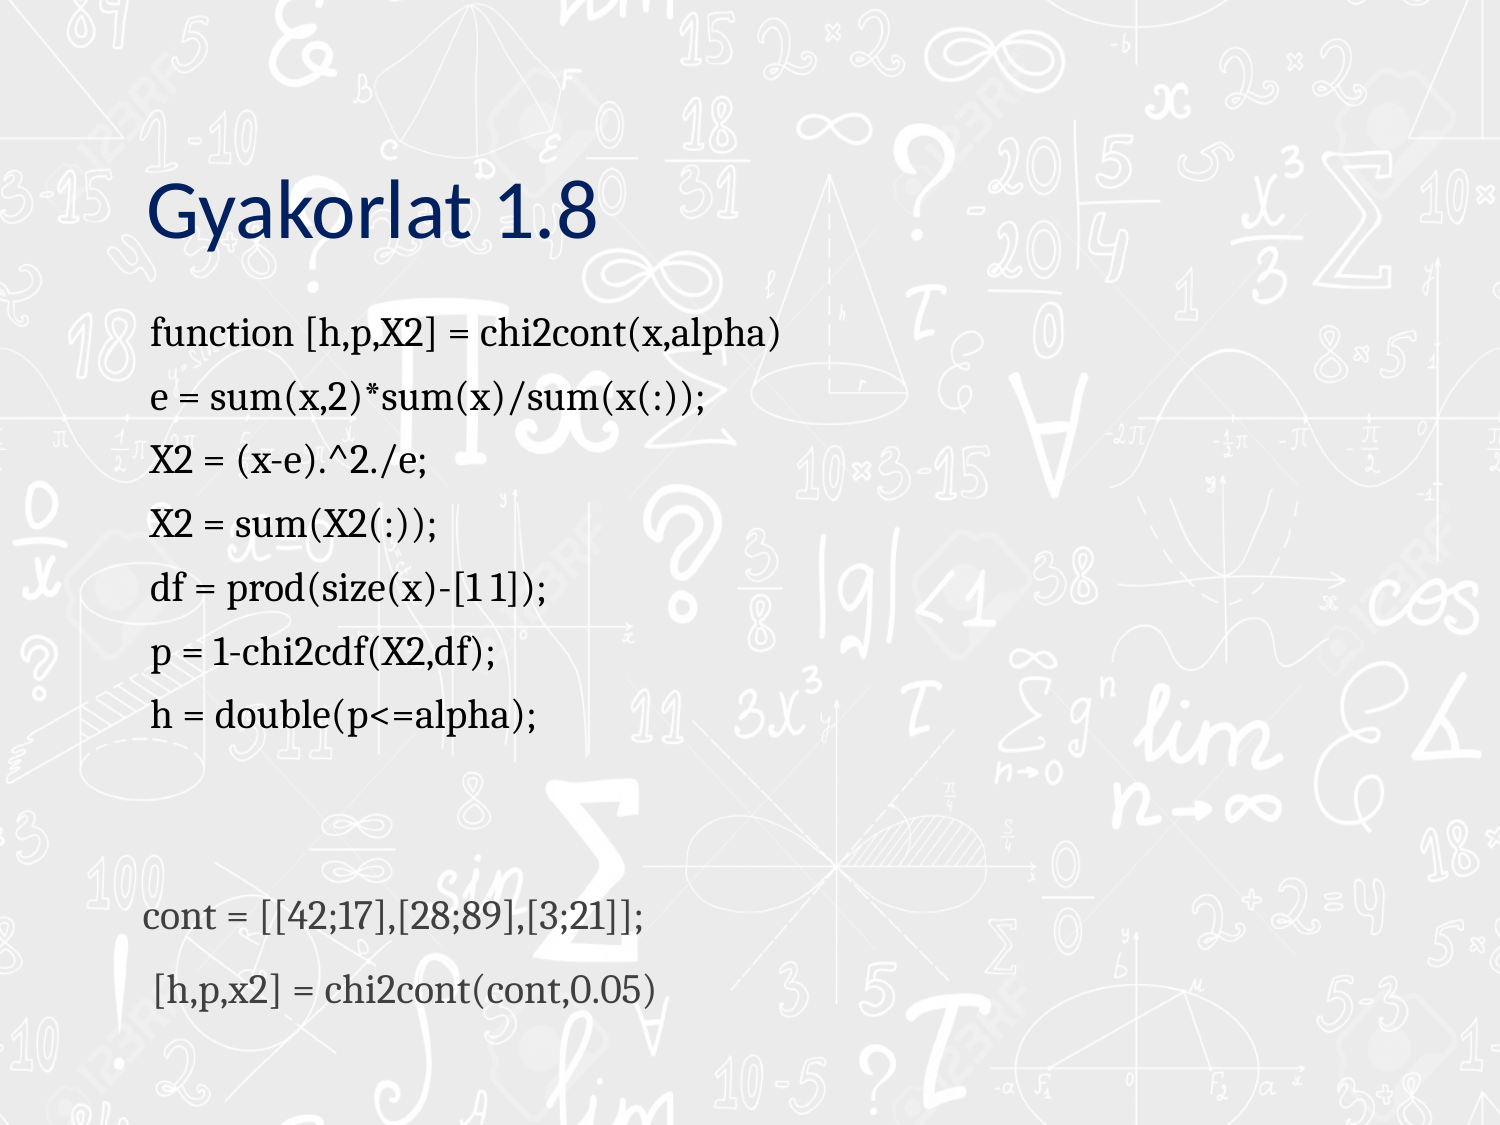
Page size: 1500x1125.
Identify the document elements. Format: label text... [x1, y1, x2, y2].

list function [h,p,X2] = chi2cont(x,alpha) e = sum(x,2)*sum(x)/sum(x(:)); X2 = (x-e).^2./e; X2 = sum(X2(:)); df = prod(size(x)-[1 1]); p = 1-chi2cdf(X2,df); h = double(p<=alpha); [135, 302, 1373, 811]
text_box cont = [[42;17],[28;89],[3;21]]; [h,p,x2] = chi2cont(cont,0.05) [127, 885, 1365, 1095]
title Gyakorlat 1.8 [131, 79, 1370, 344]
